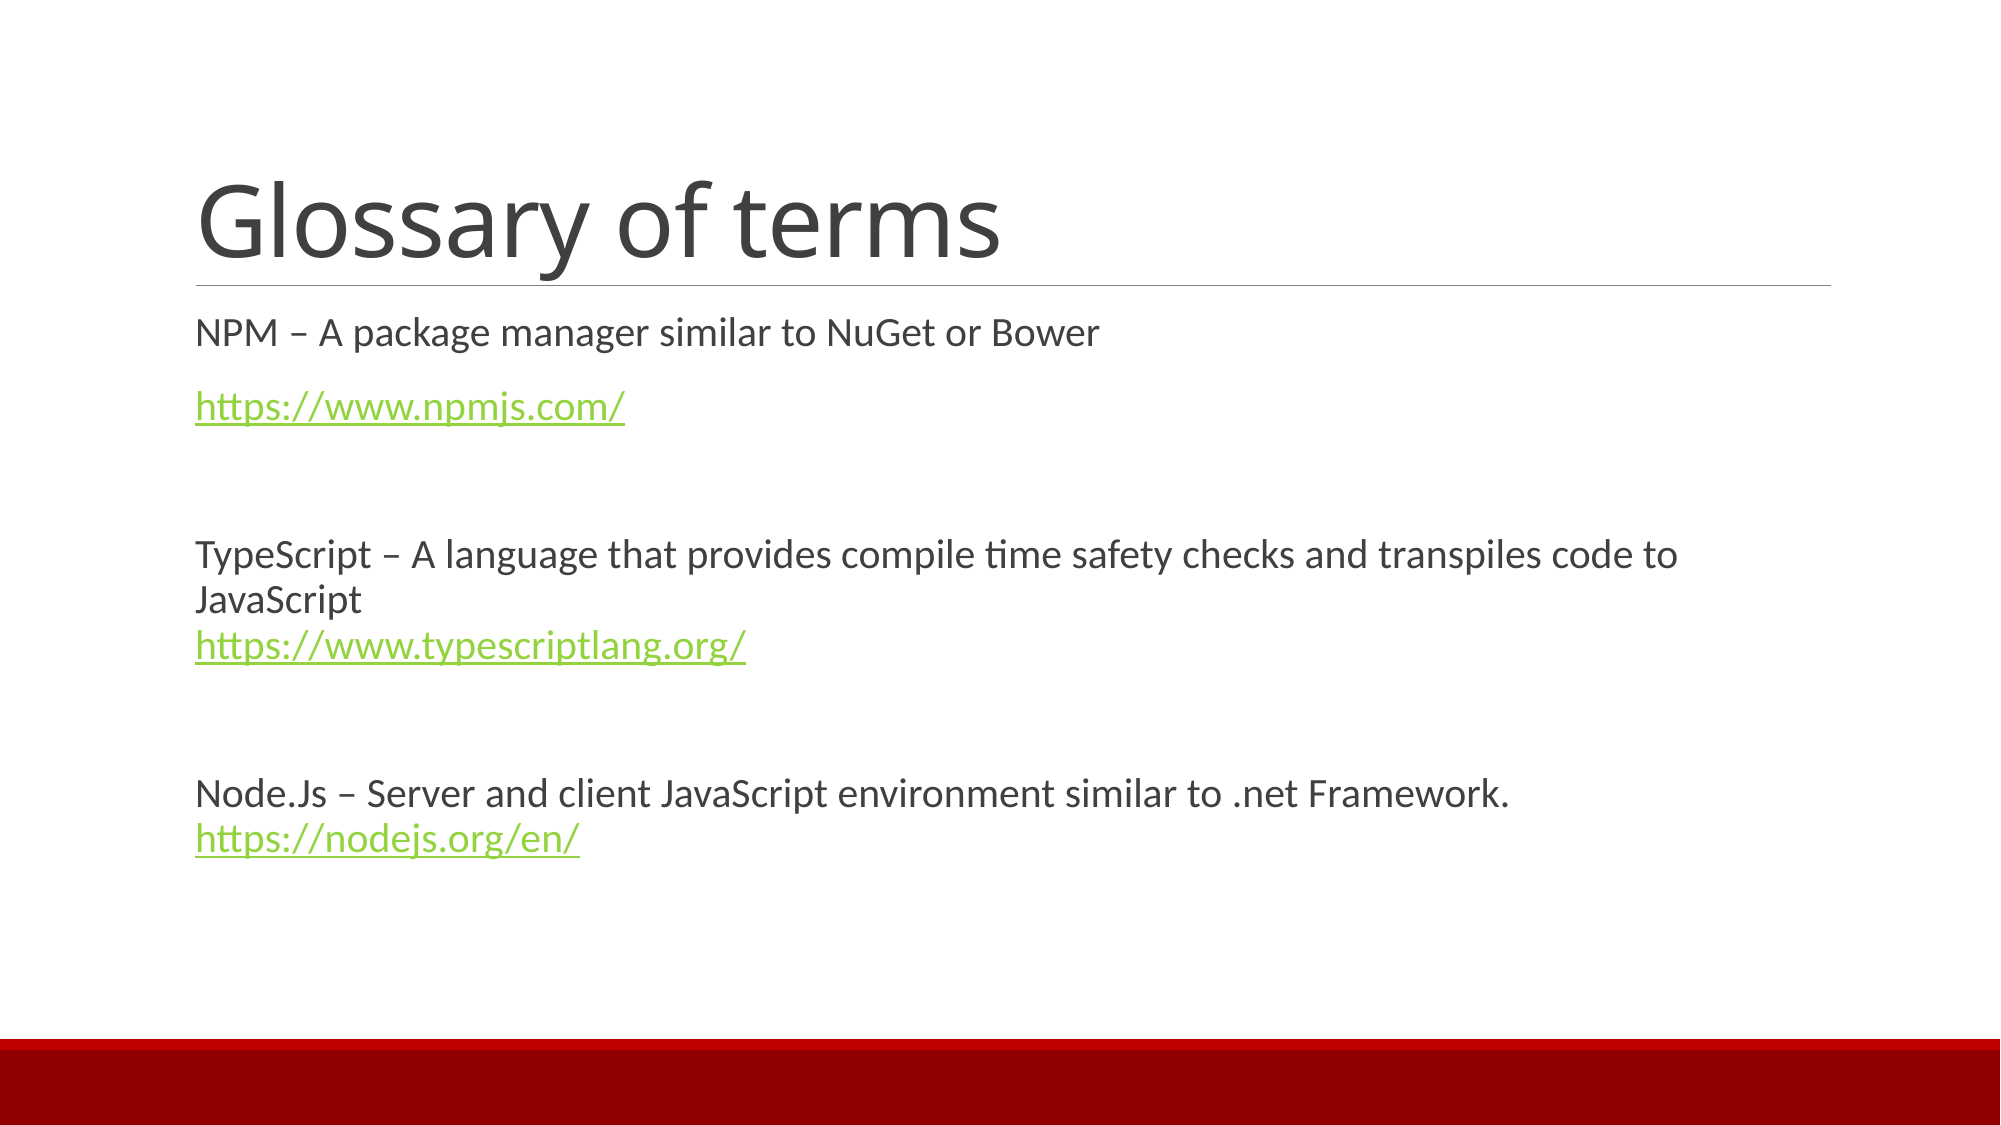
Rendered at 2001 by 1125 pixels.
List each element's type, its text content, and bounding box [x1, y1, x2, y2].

title Glossary of terms [180, 47, 1830, 285]
list NPM – A package manager similar to NuGet or Bower https://www.npmjs.com/ TypeScript – A language that provides compile time safety checks and transpiles code to JavaScript https://www.typescriptlang.org/ Node.Js – Server and client JavaScript environment similar to .net Framework. https://nodejs.org/en/ [180, 302, 1830, 963]
